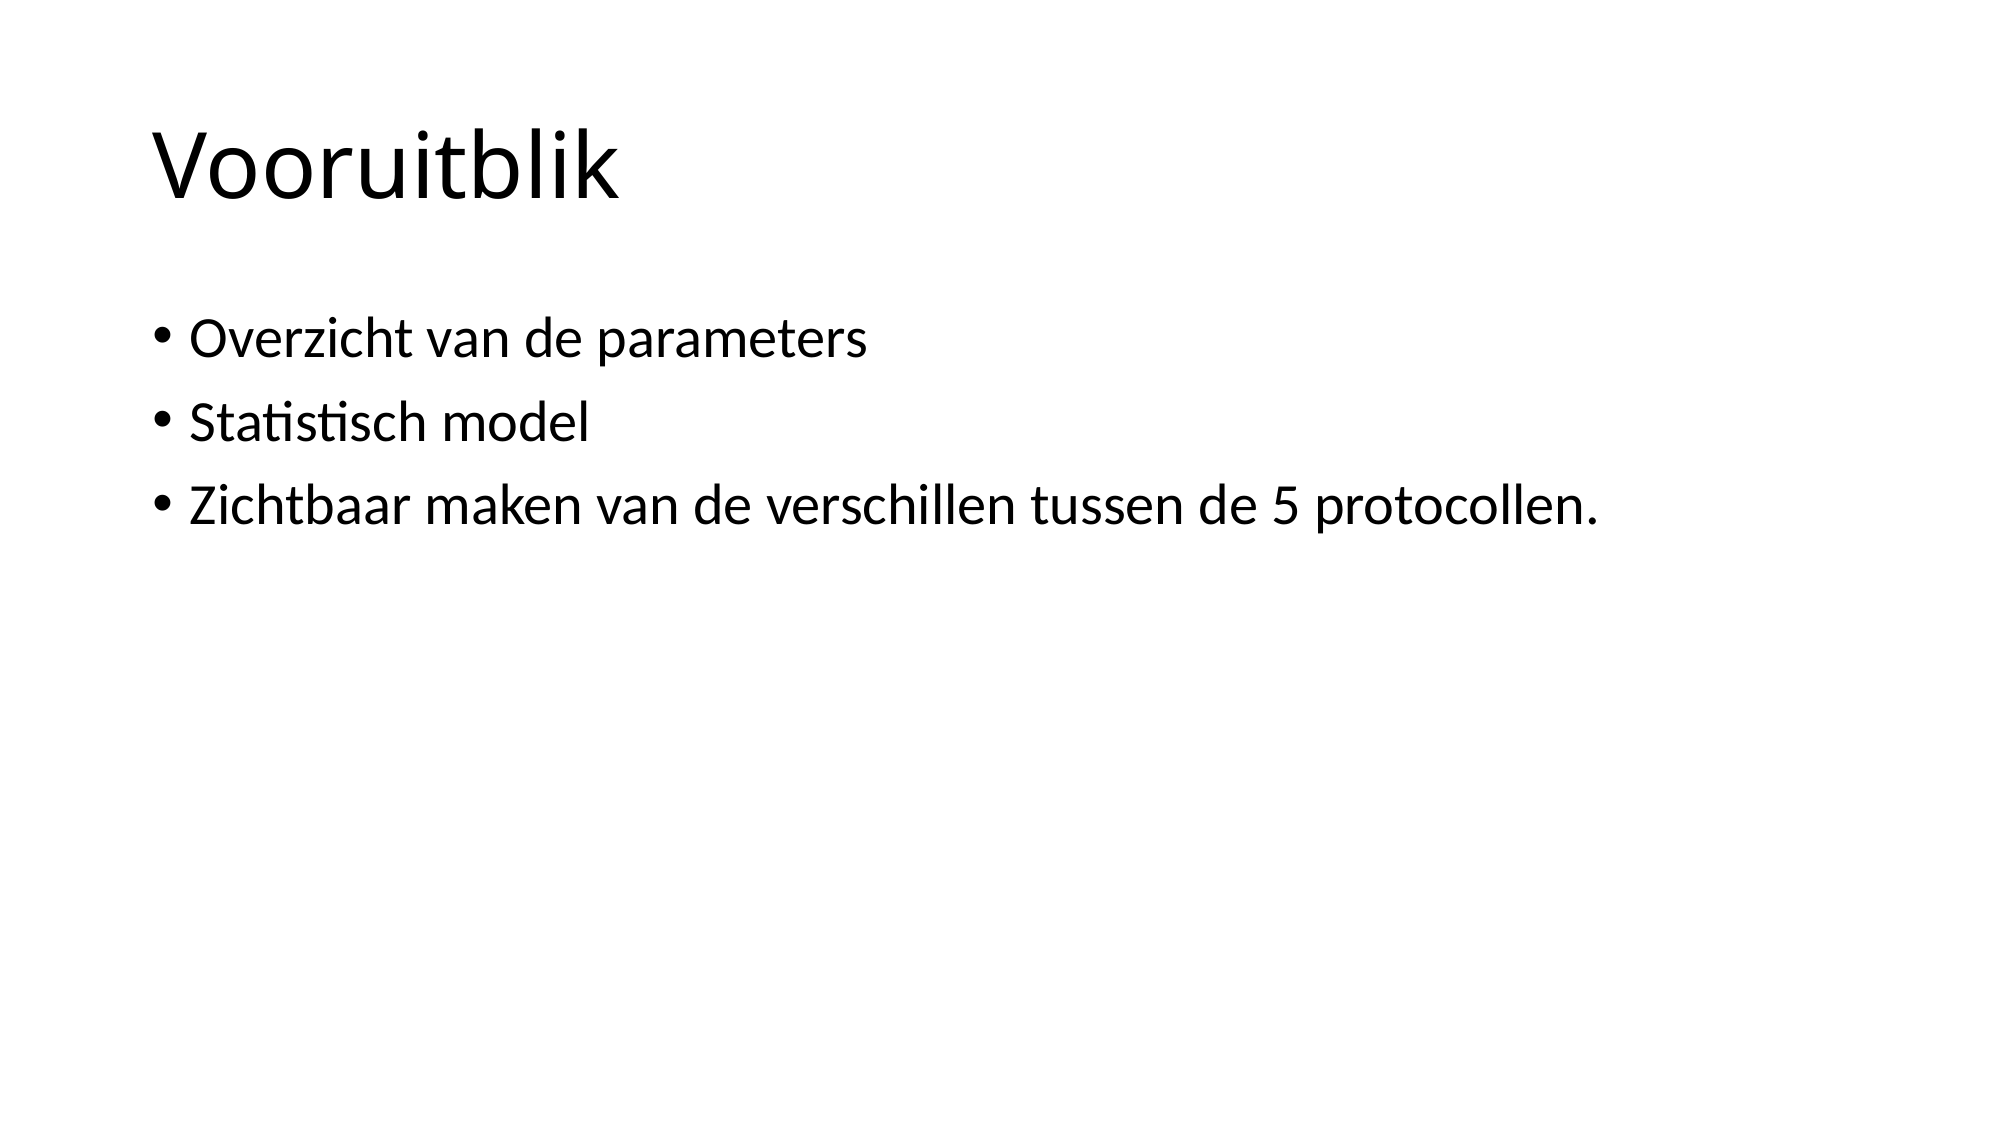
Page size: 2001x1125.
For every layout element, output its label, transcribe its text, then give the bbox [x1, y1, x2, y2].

list Overzicht van de parameters Statistisch model Zichtbaar maken van de verschillen tussen de 5 protocollen. [137, 299, 1863, 1014]
title Vooruitblik [137, 59, 1863, 278]
